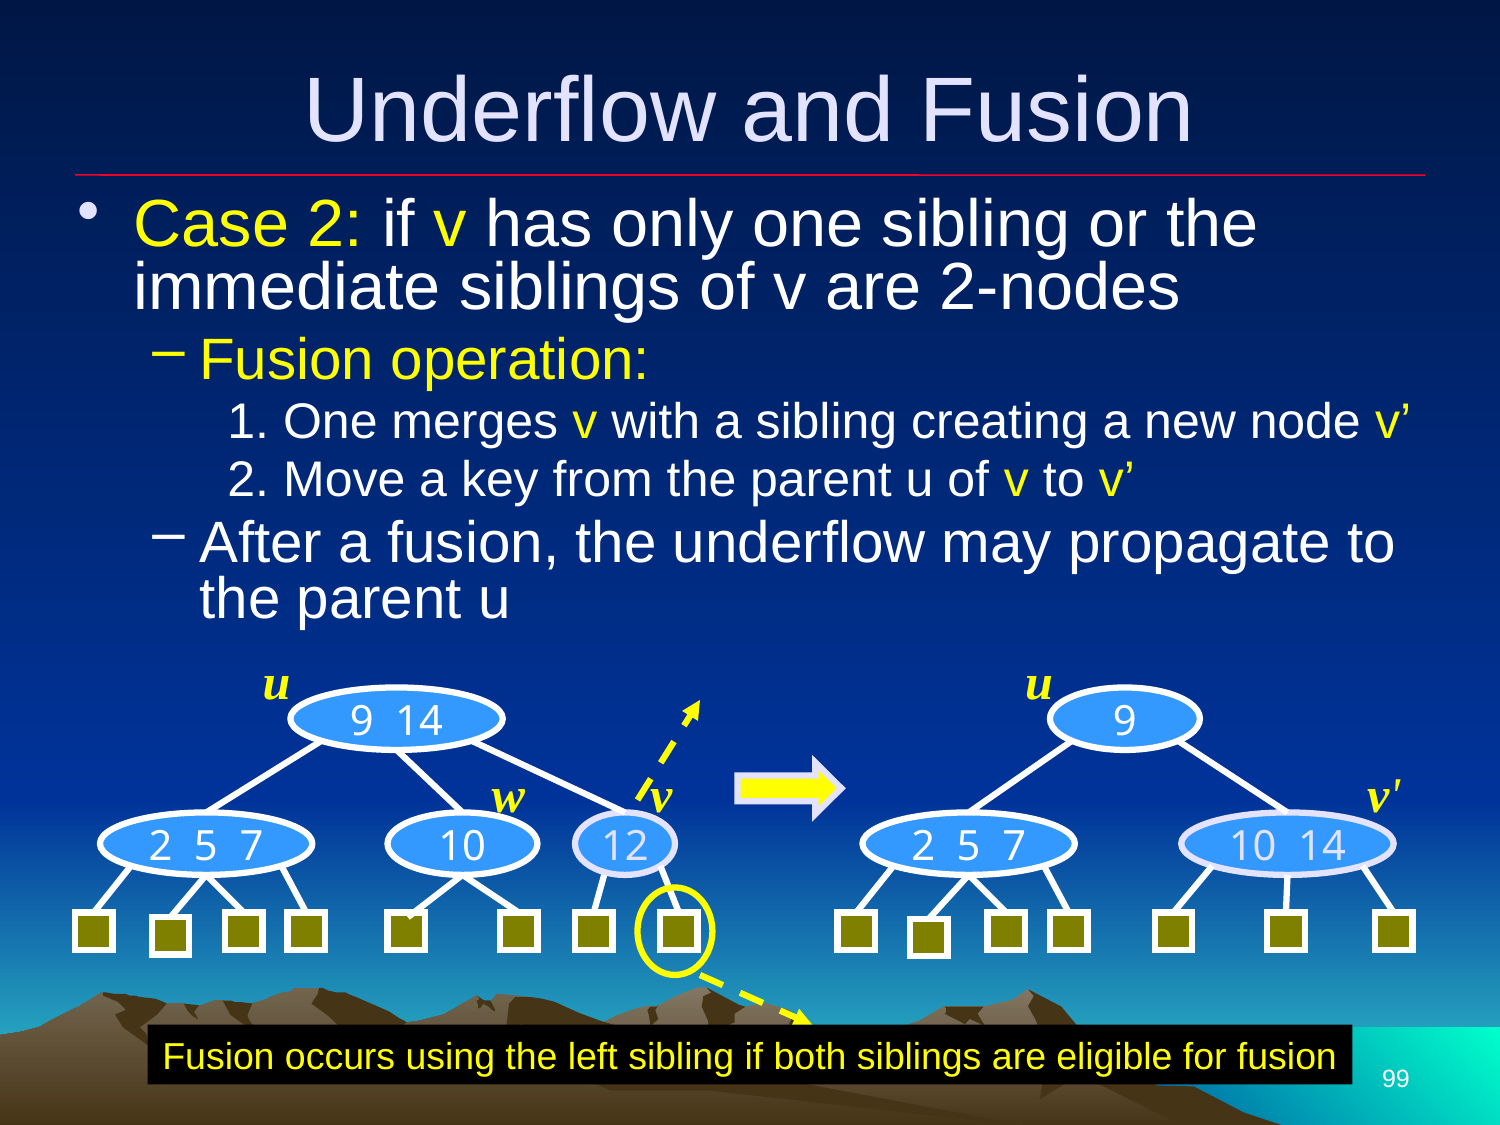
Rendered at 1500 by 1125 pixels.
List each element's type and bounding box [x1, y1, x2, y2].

text_box [1043, 867, 1088, 950]
text_box [75, 867, 132, 950]
text_box [147, 1014, 1353, 1085]
text_box [1154, 868, 1213, 950]
text_box [700, 973, 723, 987]
text_box [1267, 912, 1305, 950]
text_box [99, 742, 322, 955]
text_box [862, 742, 1075, 957]
text_box [740, 991, 763, 1003]
text_box [796, 1010, 803, 1018]
text_box [1024, 649, 1288, 810]
slide_number [1074, 1024, 1426, 1101]
title [74, 37, 1426, 173]
text_box [290, 687, 626, 950]
text_box [1181, 762, 1401, 875]
text_box [281, 867, 325, 950]
text_box [688, 699, 700, 715]
text_box [1362, 868, 1413, 950]
text_box [262, 649, 291, 711]
text_box [737, 762, 842, 815]
text_box [837, 867, 894, 950]
list [62, 187, 1438, 613]
text_box [575, 756, 713, 975]
